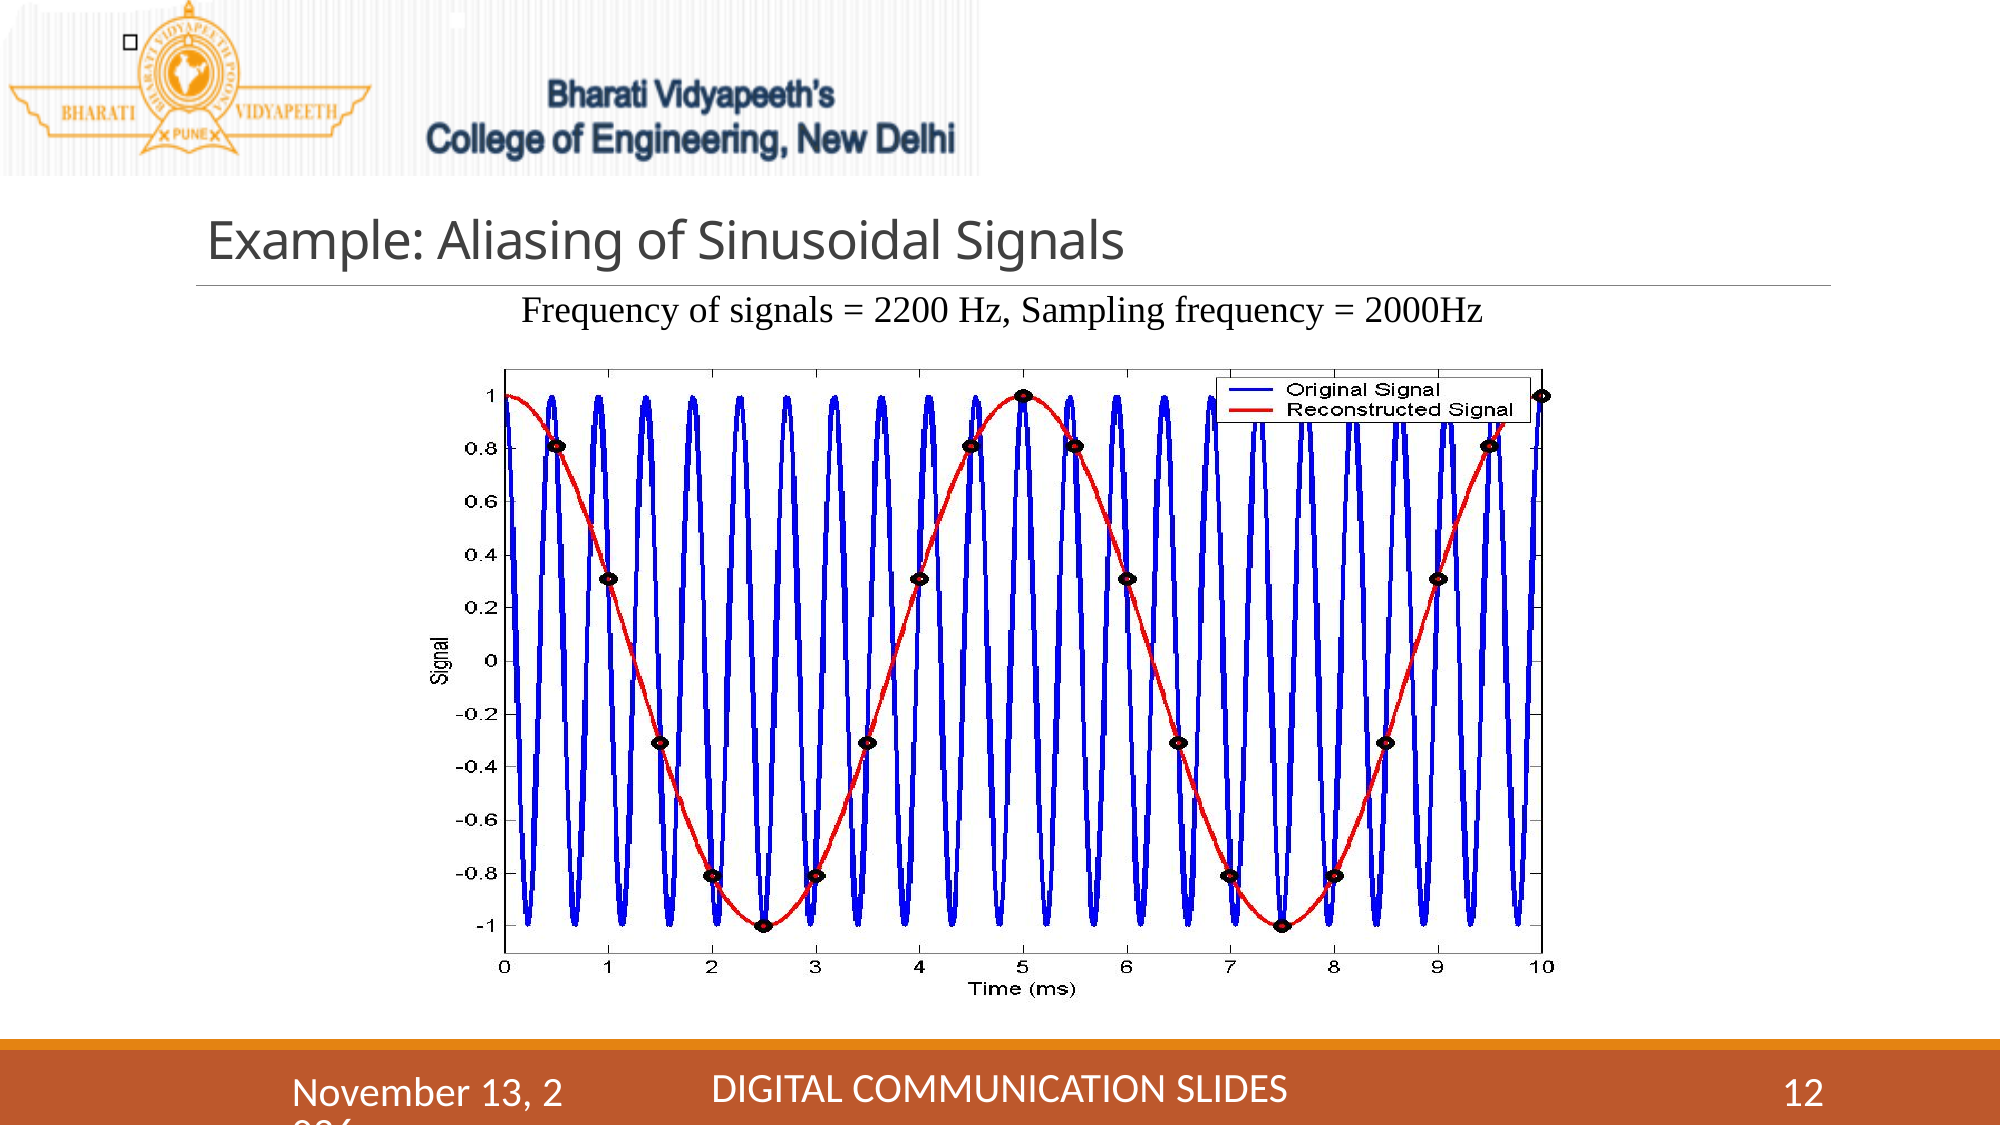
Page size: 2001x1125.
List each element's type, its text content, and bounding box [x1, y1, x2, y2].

picture [0, 0, 982, 177]
text_box 24 July 2020 [276, 1059, 581, 1120]
slide_number 12 [1624, 1059, 1840, 1120]
title Example: Aliasing of Sinusoidal Signals [191, 207, 1604, 278]
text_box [330, 277, 1670, 1032]
text_box Digital Communication Slides [689, 1055, 1311, 1116]
